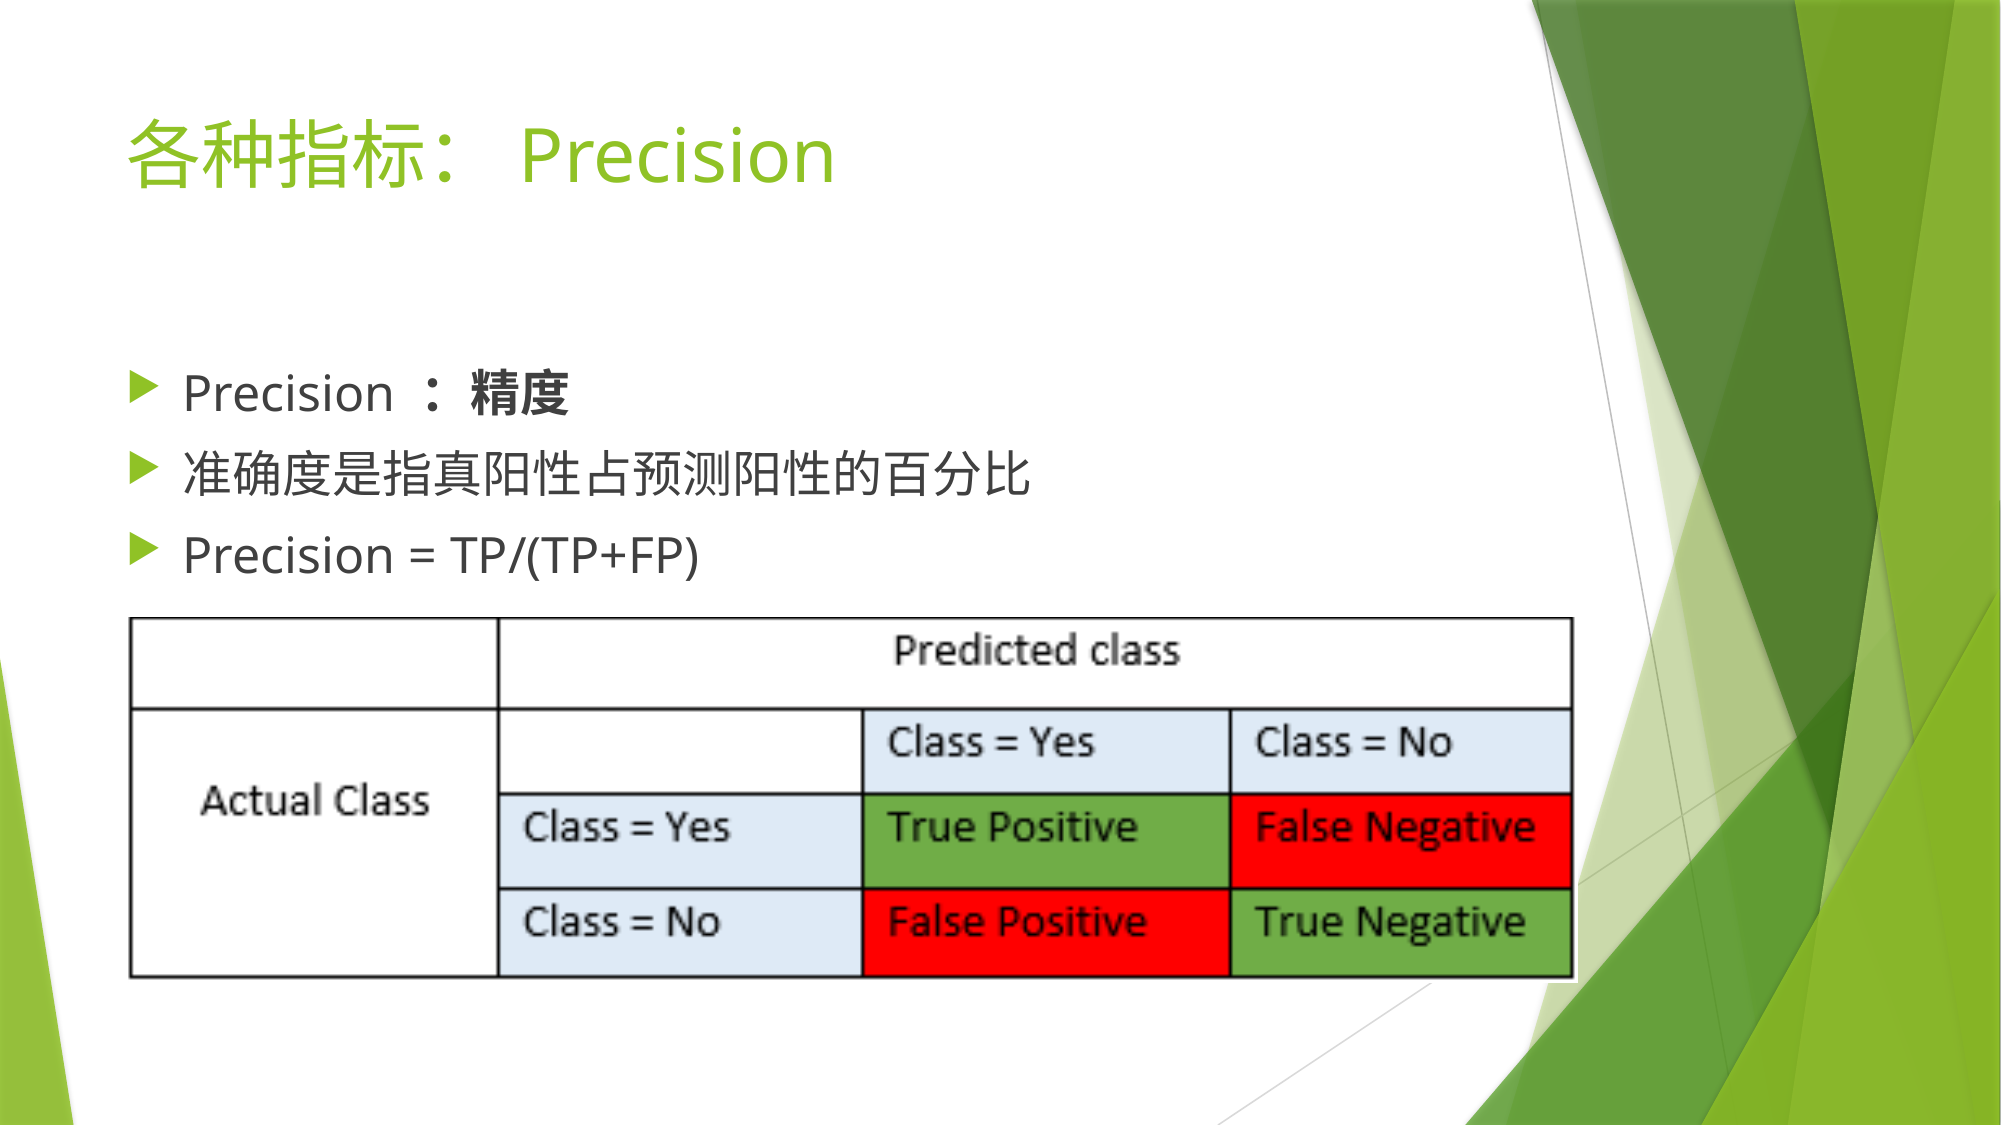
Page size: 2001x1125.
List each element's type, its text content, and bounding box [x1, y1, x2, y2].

picture [126, 617, 1579, 983]
title 各种指标：Precision [111, 99, 1522, 317]
list Precision ：精度 准确度是指真阳性占预测阳性的百分比 Precision = TP/(TP+FP) [111, 354, 1522, 992]
